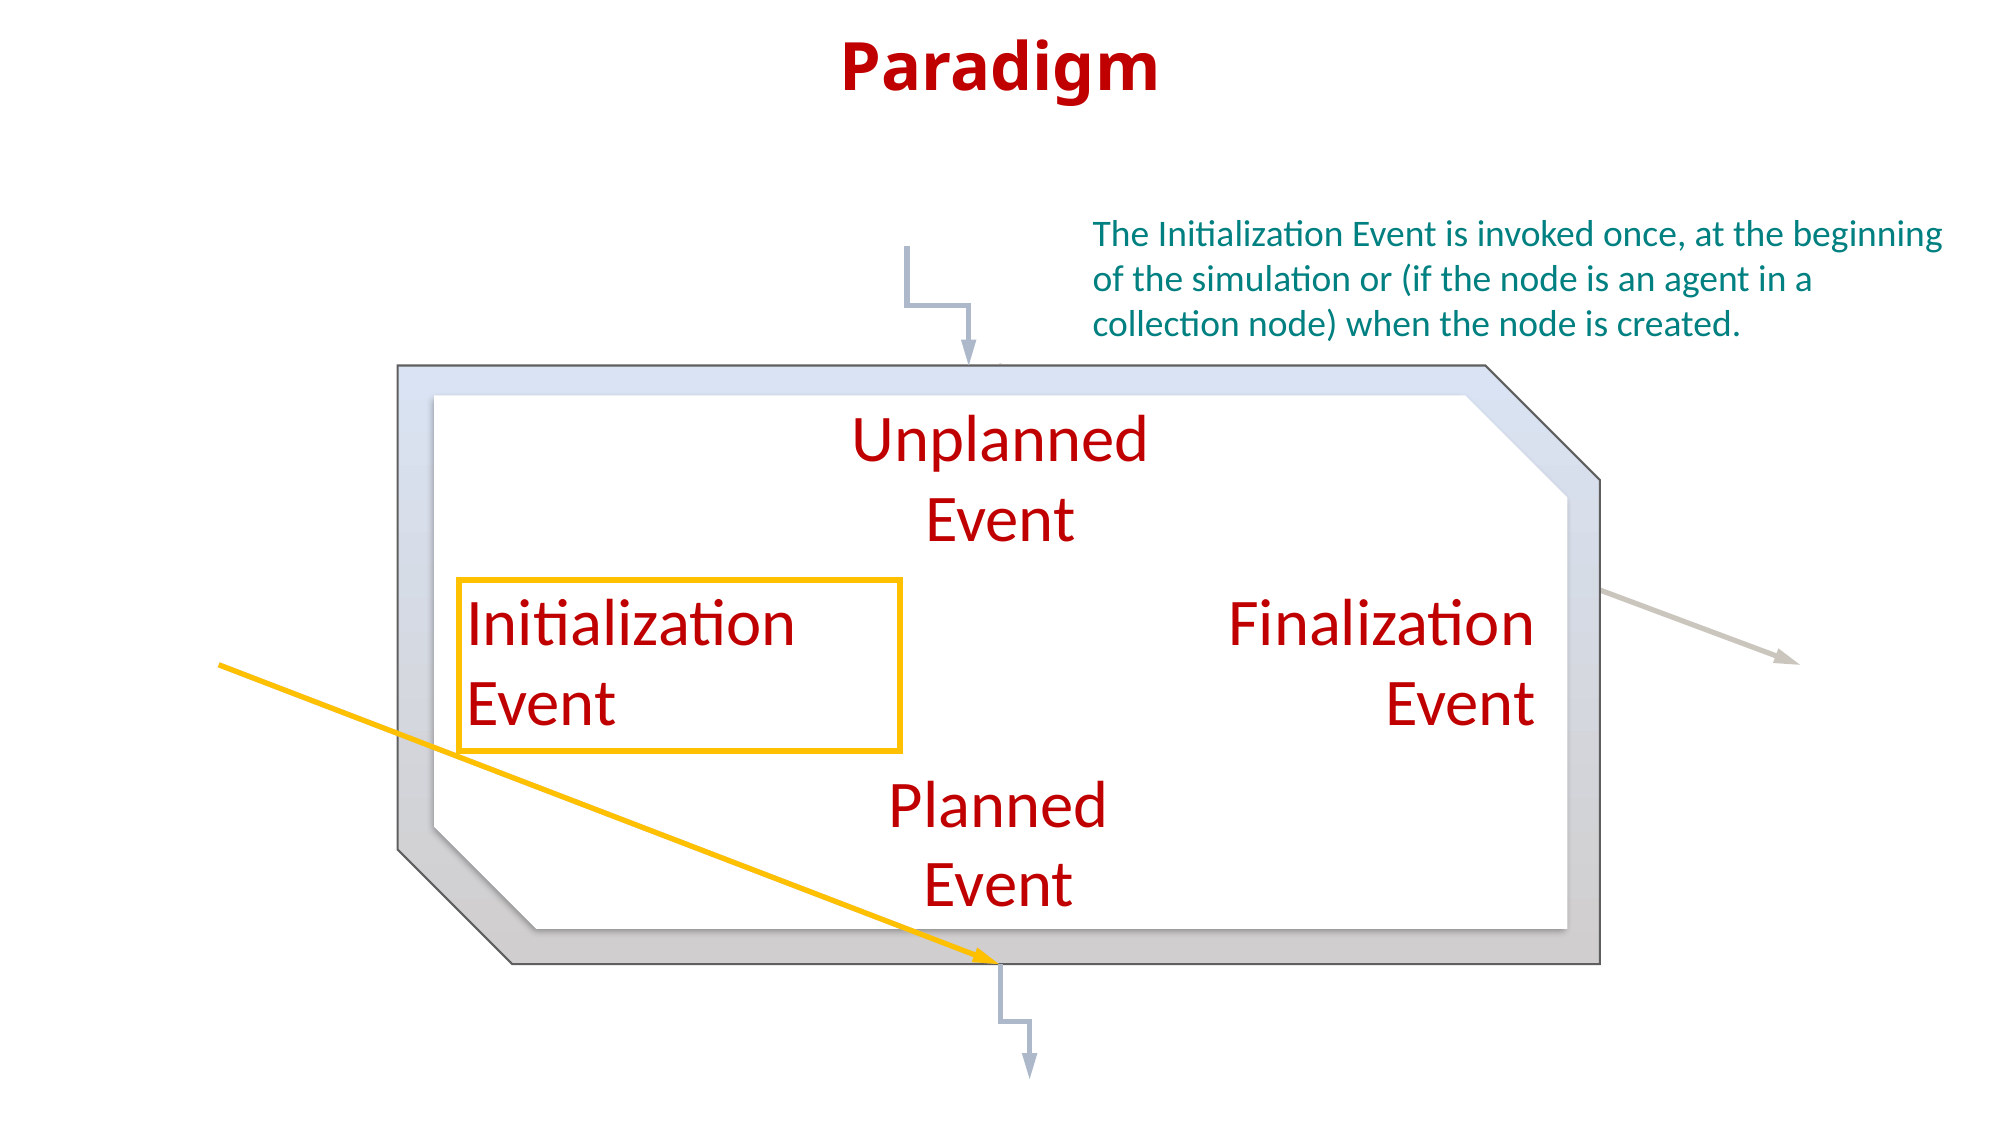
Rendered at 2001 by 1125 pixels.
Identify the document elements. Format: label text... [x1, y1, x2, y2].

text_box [957, 1007, 1073, 1037]
text_box Initialization Event [451, 571, 947, 746]
text_box Unplanned Event [752, 387, 1249, 563]
text_box [397, 852, 510, 965]
text_box Finalization Event [1054, 571, 1551, 746]
text_box Paradigm [0, 23, 2000, 113]
text_box [458, 579, 901, 752]
text_box [396, 364, 1601, 966]
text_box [877, 274, 998, 337]
text_box Planned Event [751, 752, 1247, 928]
text_box The Initialization Event is invoked once, at the beginning of the simulation or (if the node is an agent in a collection node) when the node is created. [1077, 201, 1976, 351]
text_box [1487, 364, 1601, 478]
text_box [433, 394, 1569, 930]
